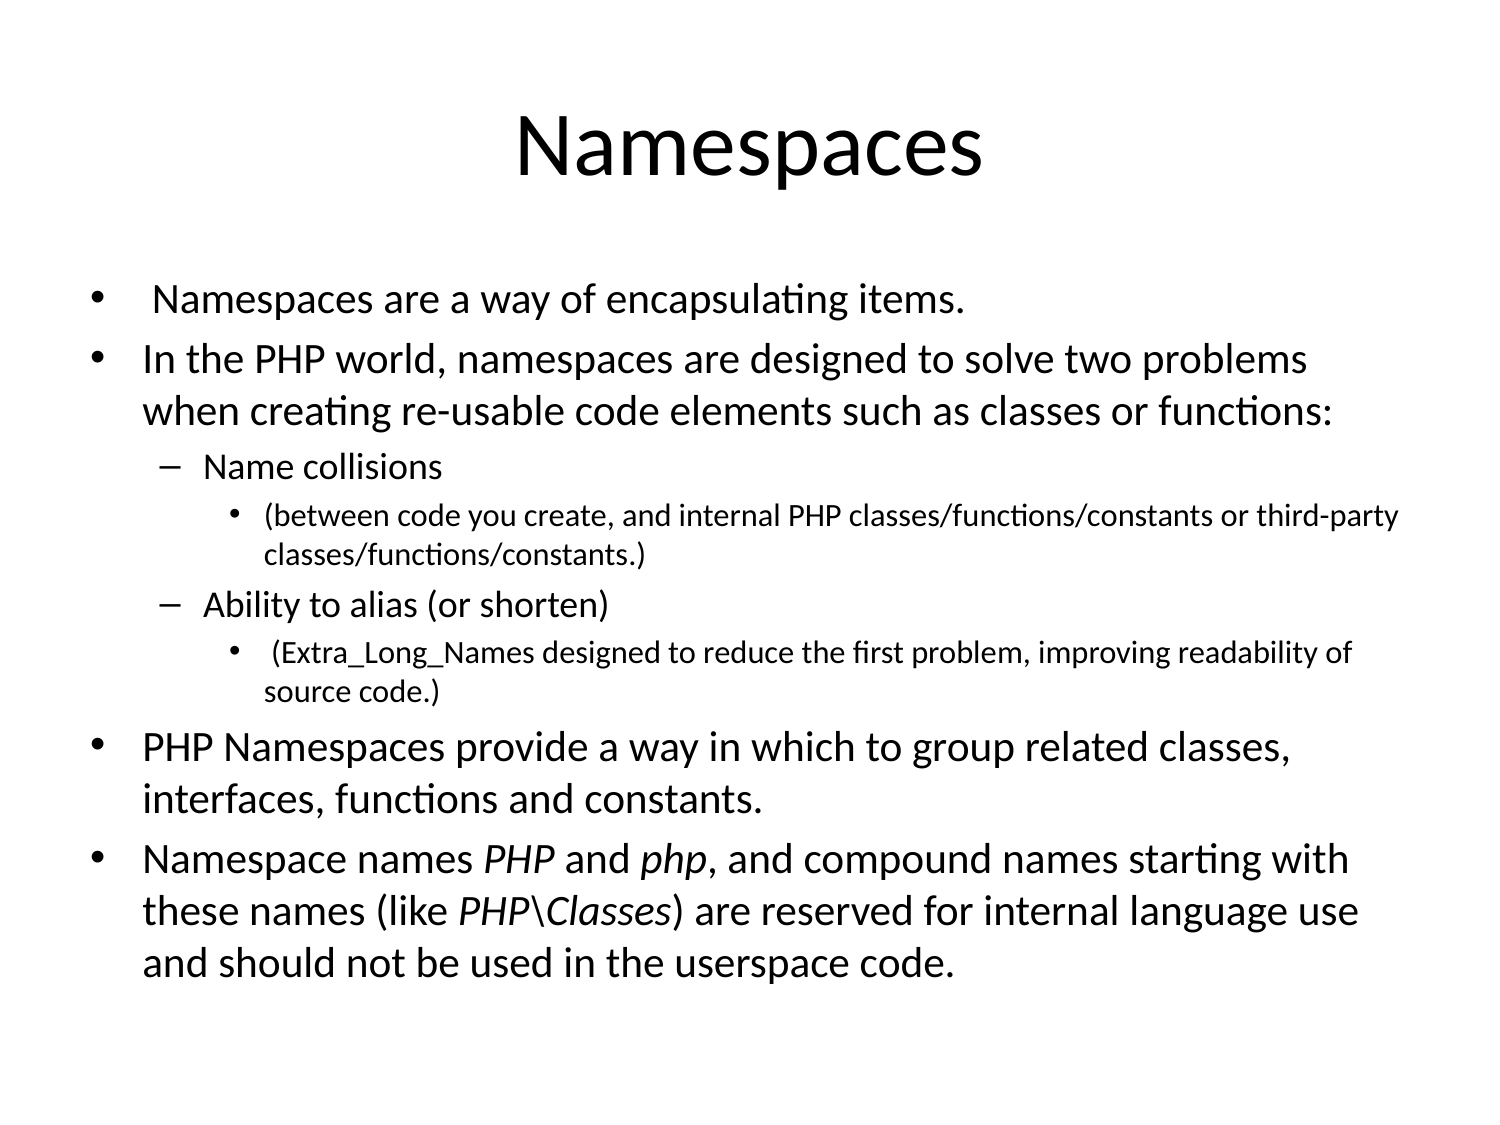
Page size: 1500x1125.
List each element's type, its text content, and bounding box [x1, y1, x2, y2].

title Namespaces [75, 45, 1425, 233]
list Namespaces are a way of encapsulating items. In the PHP world, namespaces are designed to solve two problems when creating re-usable code elements such as classes or functions: Name collisions (between code you create, and internal PHP classes/functions/constants or third-party classes/functions/constants.) Ability to alias (or shorten) (Extra_Long_Names designed to reduce the first problem, improving readability of source code.) PHP Namespaces provide a way in which to group related classes, interfaces, functions and constants. Namespace names PHP and php, and compound names starting with these names (like PHP\Classes) are reserved for internal language use and should not be used in the userspace code. [75, 262, 1425, 1005]
